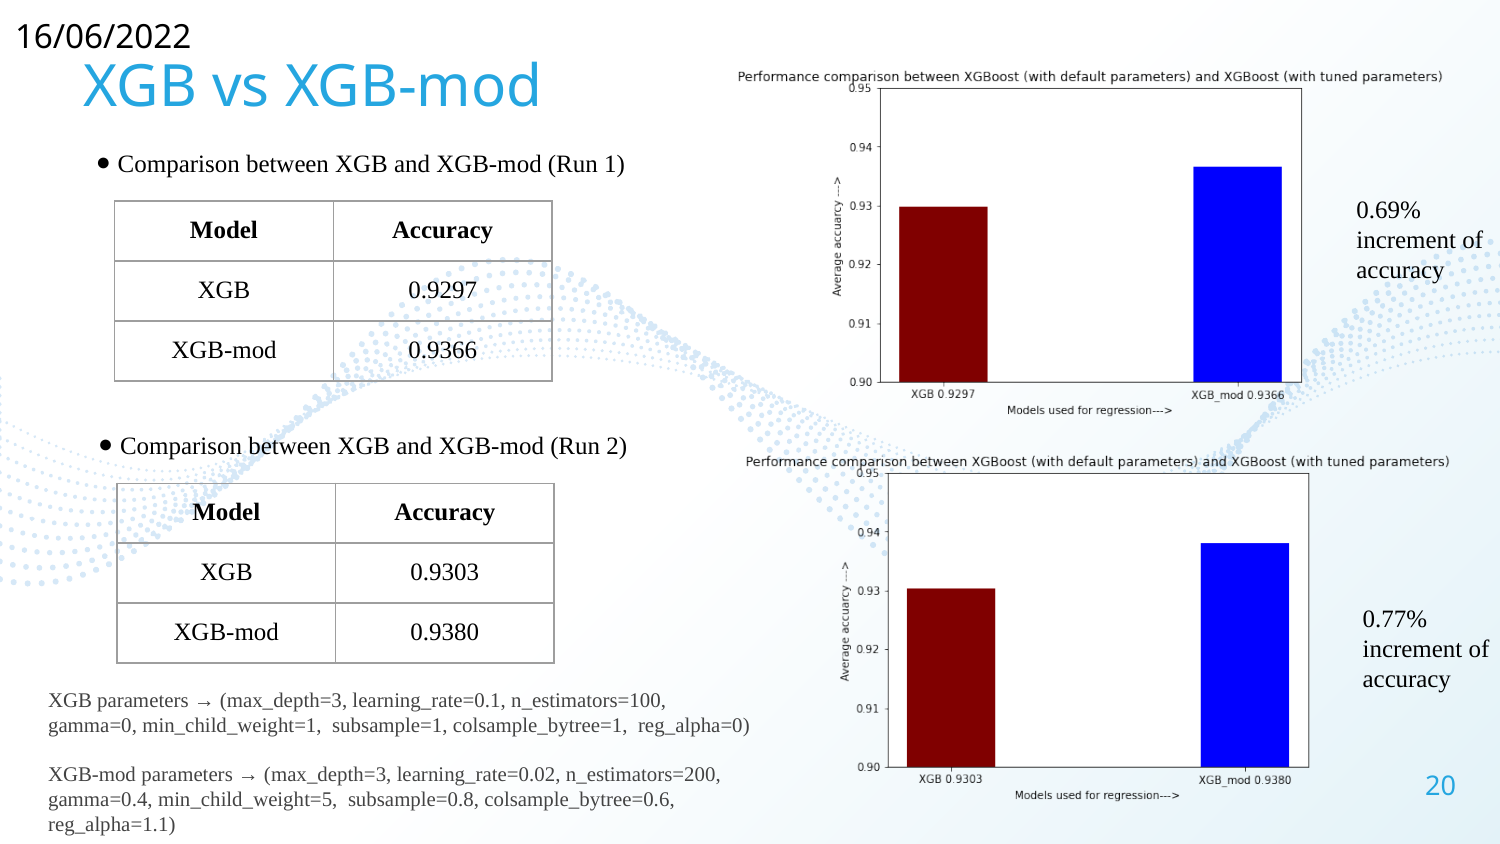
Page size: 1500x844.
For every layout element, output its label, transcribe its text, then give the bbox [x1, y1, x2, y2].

table_header Accuracy [336, 484, 553, 542]
picture [730, 63, 1451, 424]
table_cell 0.9303 [336, 544, 553, 602]
text_box XGB parameters → (max_depth=3, learning_rate=0.1, n_estimators=100, gamma=0, min_child_weight=1, subsample=1, colsample_bytree=1, reg_alpha=0) [33, 671, 733, 746]
picture [738, 447, 1458, 809]
table_header Model [115, 202, 333, 260]
text_box 0.69% increment of accuracy [1455, 178, 1500, 299]
table_header Model [118, 484, 335, 542]
table_cell XGB-mod [118, 604, 335, 662]
table_cell XGB [115, 262, 333, 320]
table_cell 0.9297 [334, 262, 551, 320]
text_box Comparison between XGB and XGB-mod (Run 1) [74, 132, 674, 192]
table_header Accuracy [334, 202, 551, 260]
text_box 16/06/2022 [0, 0, 493, 70]
title XGB vs XGB-mod [83, 54, 731, 120]
table_cell 0.9366 [334, 322, 551, 380]
text_box 0.77% increment of accuracy [1462, 587, 1500, 708]
text_box XGB-mod parameters → (max_depth=3, learning_rate=0.02, n_estimators=200, gamma=0.4, min_child_weight=5, subsample=0.8, colsample_bytree=0.6, reg_alpha=1.1) [33, 746, 770, 844]
table_cell 0.9380 [336, 604, 553, 662]
table_cell XGB-mod [115, 322, 333, 380]
text_box Comparison between XGB and XGB-mod (Run 2) [76, 414, 676, 475]
table_cell XGB [118, 544, 335, 602]
